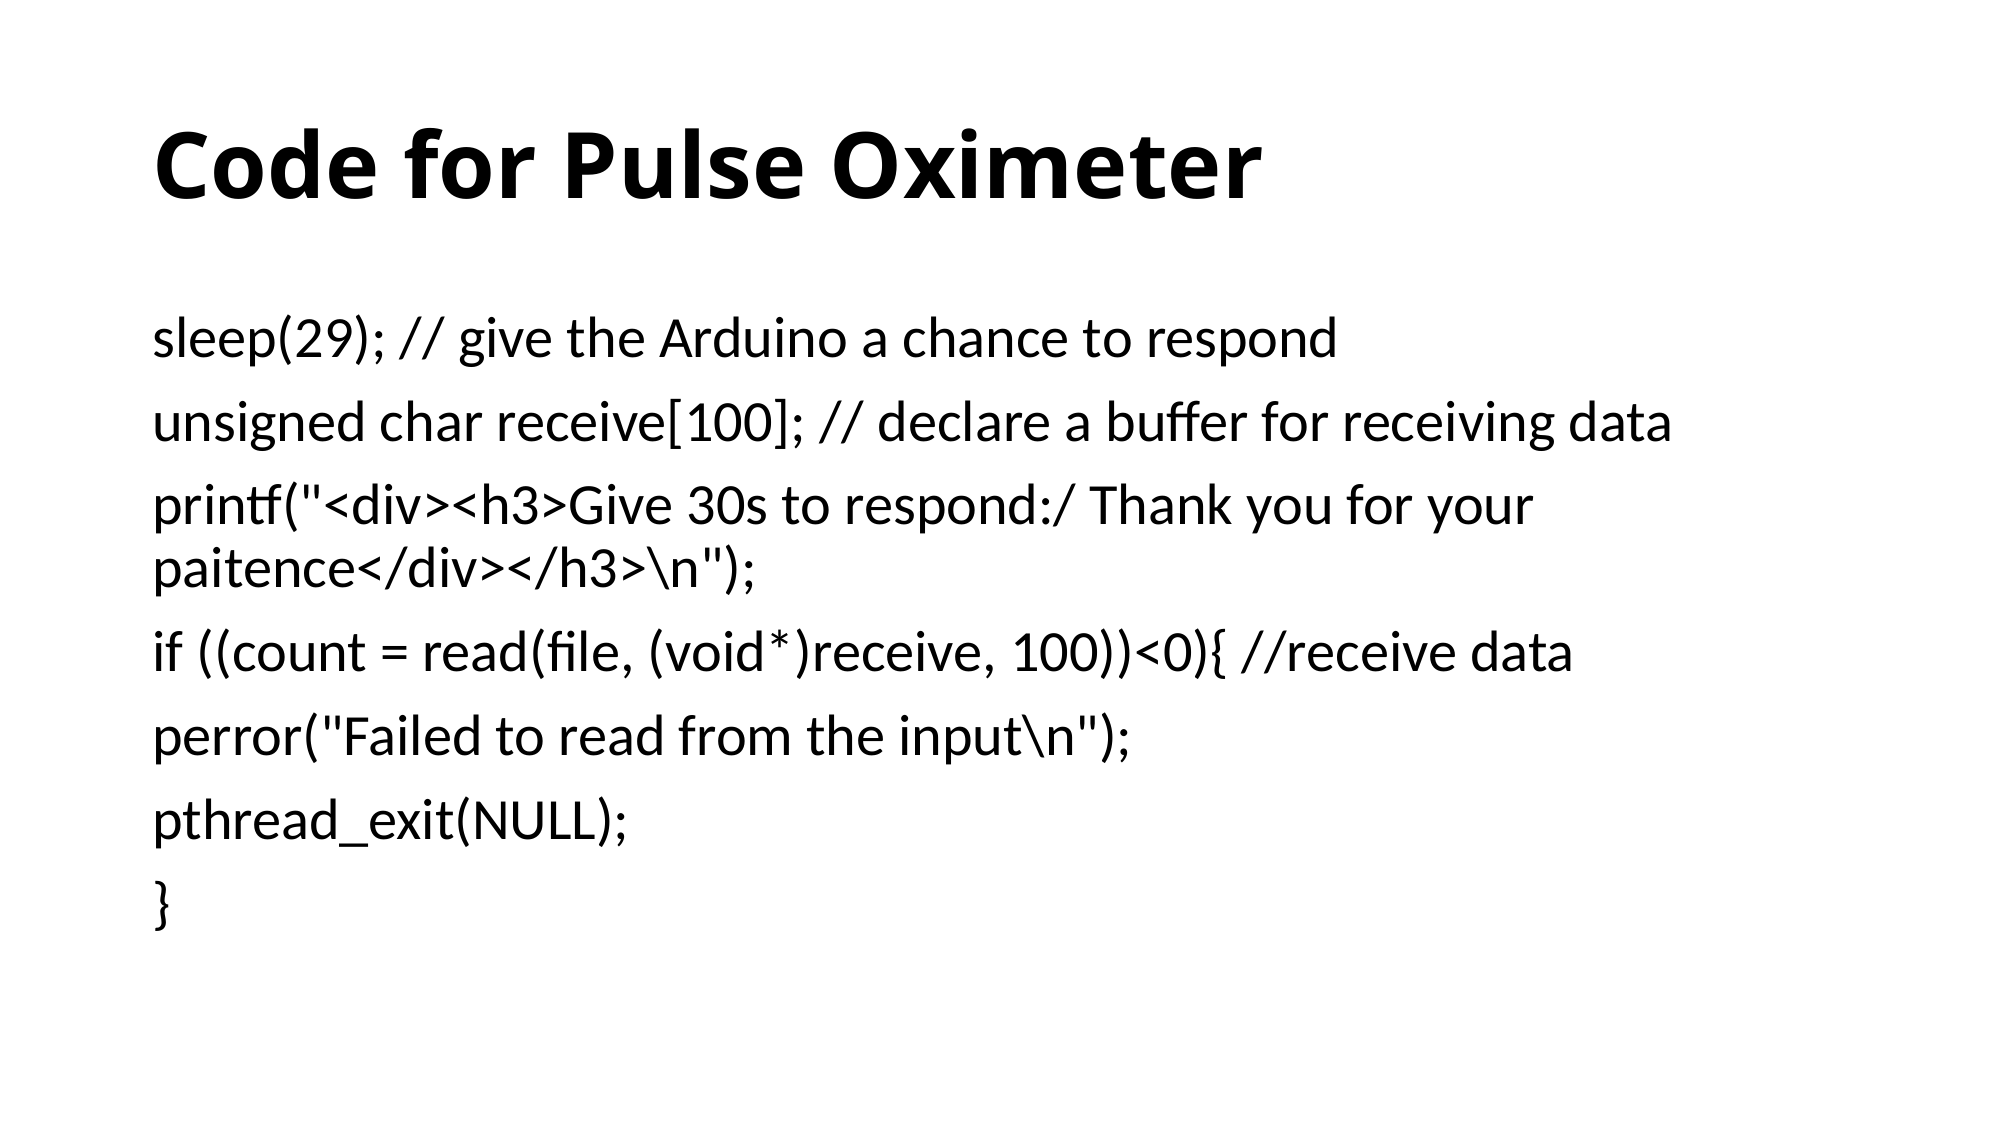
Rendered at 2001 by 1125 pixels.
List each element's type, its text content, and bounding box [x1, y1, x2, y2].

title Code for Pulse Oximeter [137, 59, 1863, 278]
list sleep(29); // give the Arduino a chance to respond unsigned char receive[100]; // declare a buffer for receiving data printf("<div><h3>Give 30s to respond:/ Thank you for your paitence</div></h3>\n"); if ((count = read(file, (void*)receive, 100))<0){ //receive data perror("Failed to read from the input\n"); pthread_exit(NULL); } [137, 299, 1863, 1014]
